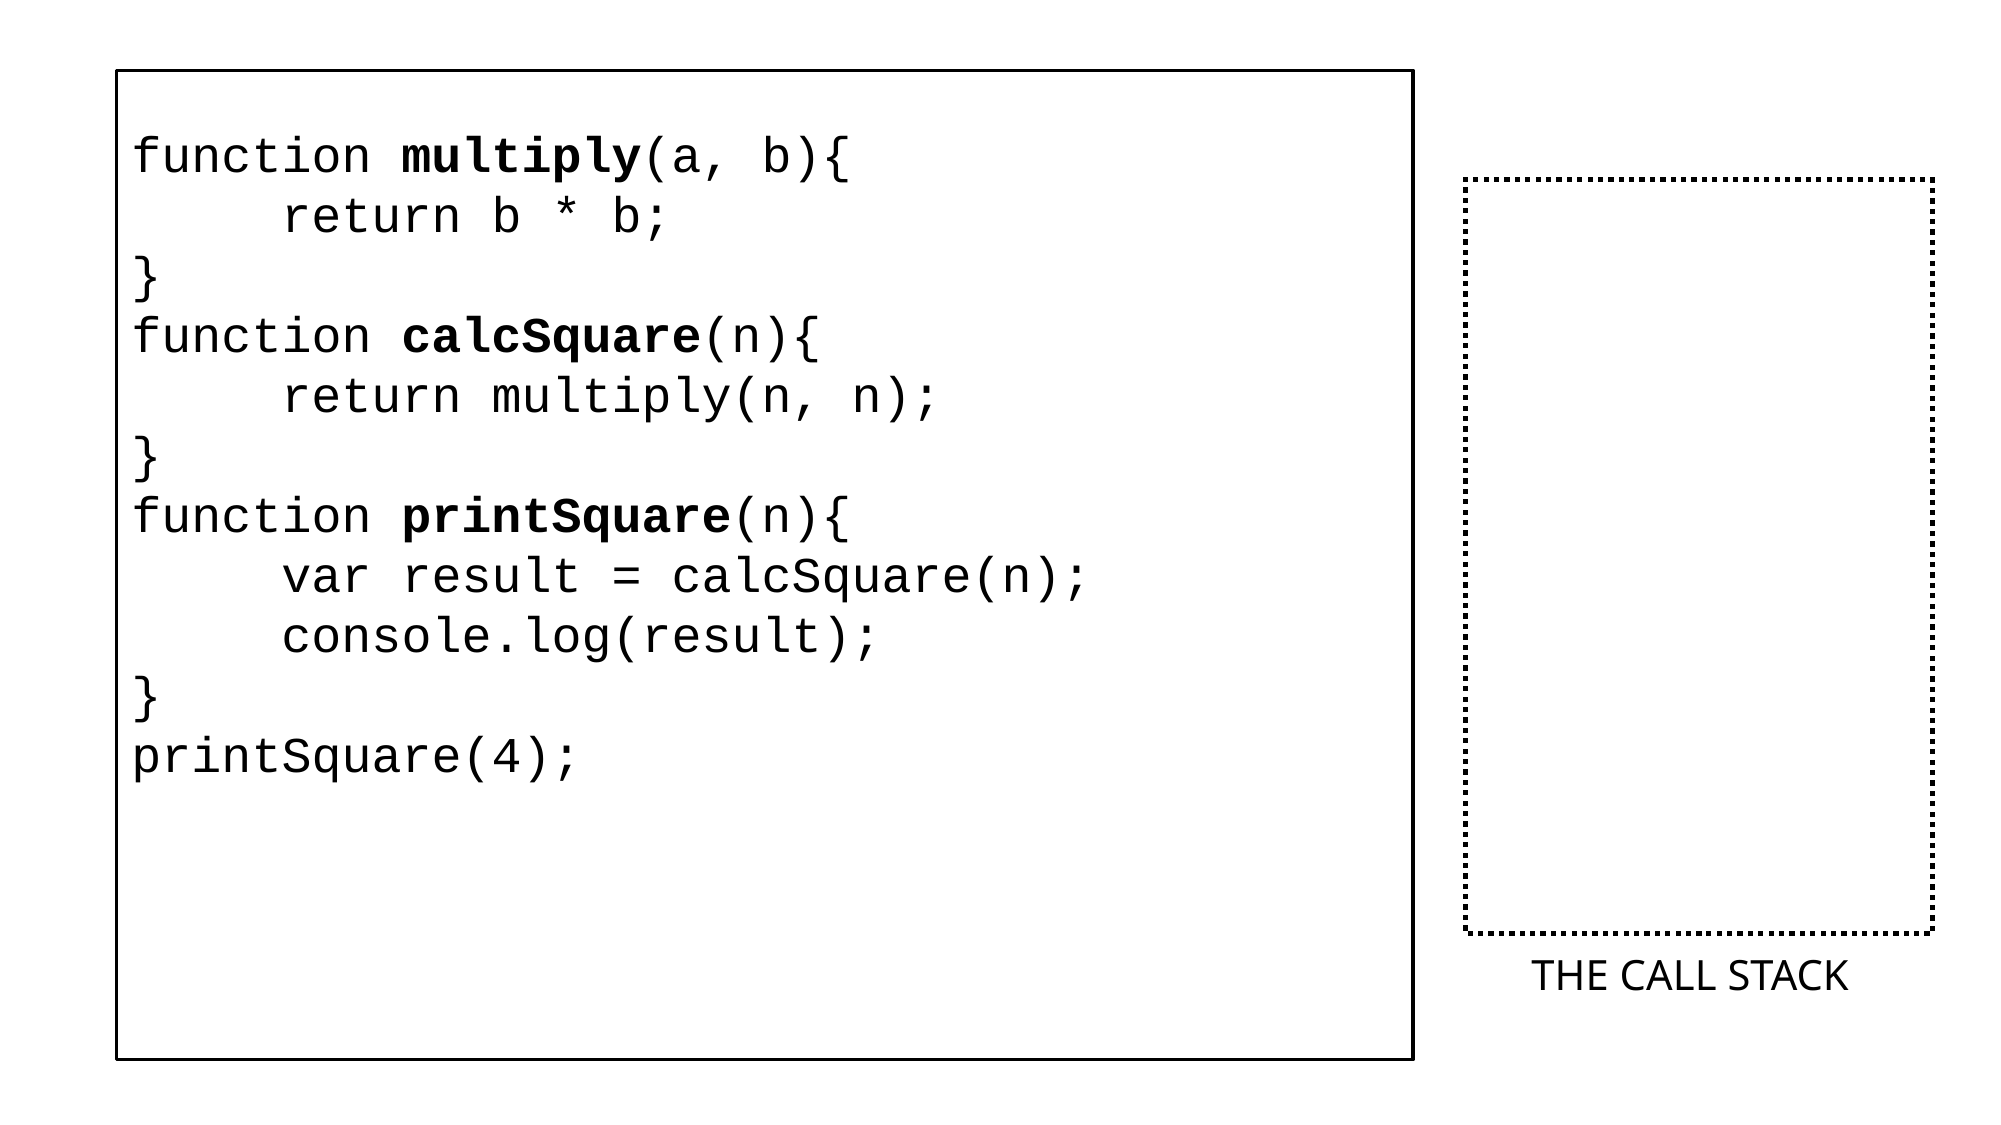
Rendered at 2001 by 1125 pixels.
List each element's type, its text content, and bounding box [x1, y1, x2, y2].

text_box function multiply(a, b){ return b * b; } function calcSquare(n){ return multiply(n, n); } function printSquare(n){ var result = calcSquare(n); console.log(result); } printSquare(4); [116, 70, 1413, 1060]
text_box [1464, 179, 1934, 934]
text_box THE CALL STACK [1516, 941, 1920, 1007]
